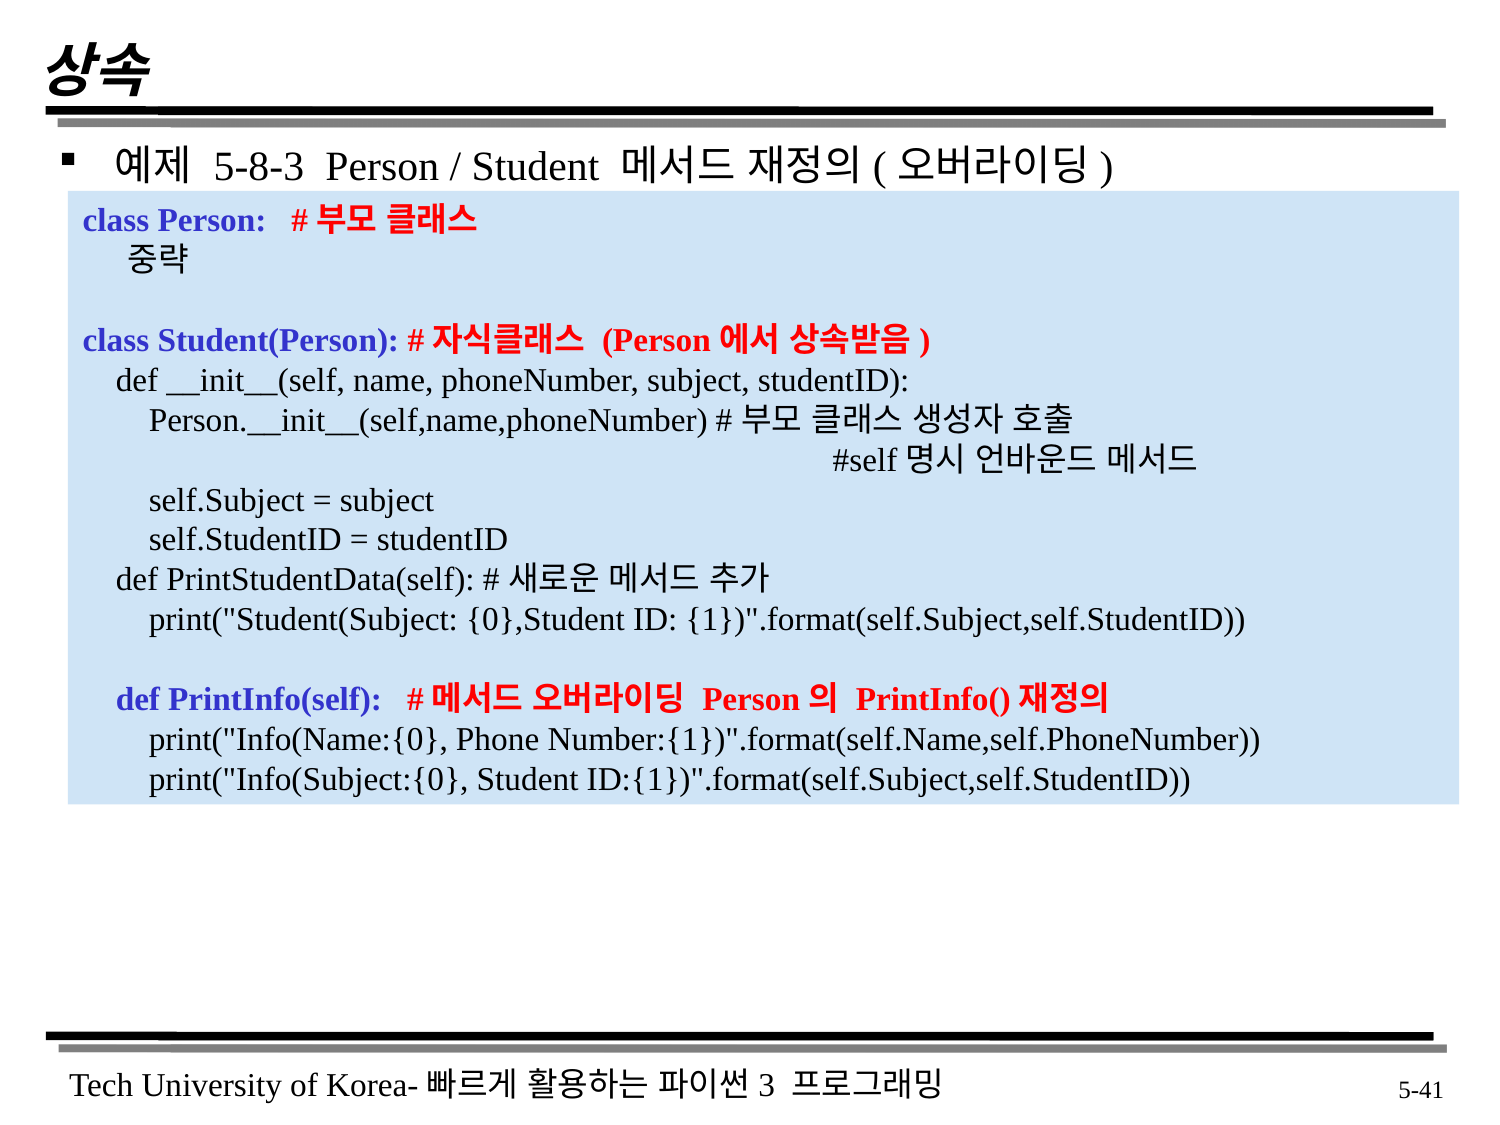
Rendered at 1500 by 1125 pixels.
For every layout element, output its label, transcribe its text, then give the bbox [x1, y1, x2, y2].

slide_number 5-41 [1333, 1066, 1460, 1115]
text_box class Person: #부모 클래스 중략 class Student(Person): #자식클래스 (Person에서 상속받음) def __init__(self, name, phoneNumber, subject, studentID): Person.__init__(self,name,phoneNumber) #부모 클래스 생성자 호출 #self명시 언바운드 메서드 self.Subject = subject self.StudentID = studentID def PrintStudentData(self): #새로운 메서드 추가 print("Student(Subject: {0},Student ID: {1})".format(self.Subject,self.StudentID)) def PrintInfo(self): #메서드 오버라이딩 Person의 PrintInfo()재정의 print("Info(Name:{0}, Phone Number:{1})".format(self.Name,self.PhoneNumber)) print("Info(Subject:{0}, Student ID:{1})".format(self.Subject,self.StudentID)) [67, 190, 1460, 805]
title 상속 [25, 25, 1301, 101]
text_box 예제 5-8-3 Person / Student 메서드 재정의(오버라이딩) [43, 131, 1450, 977]
